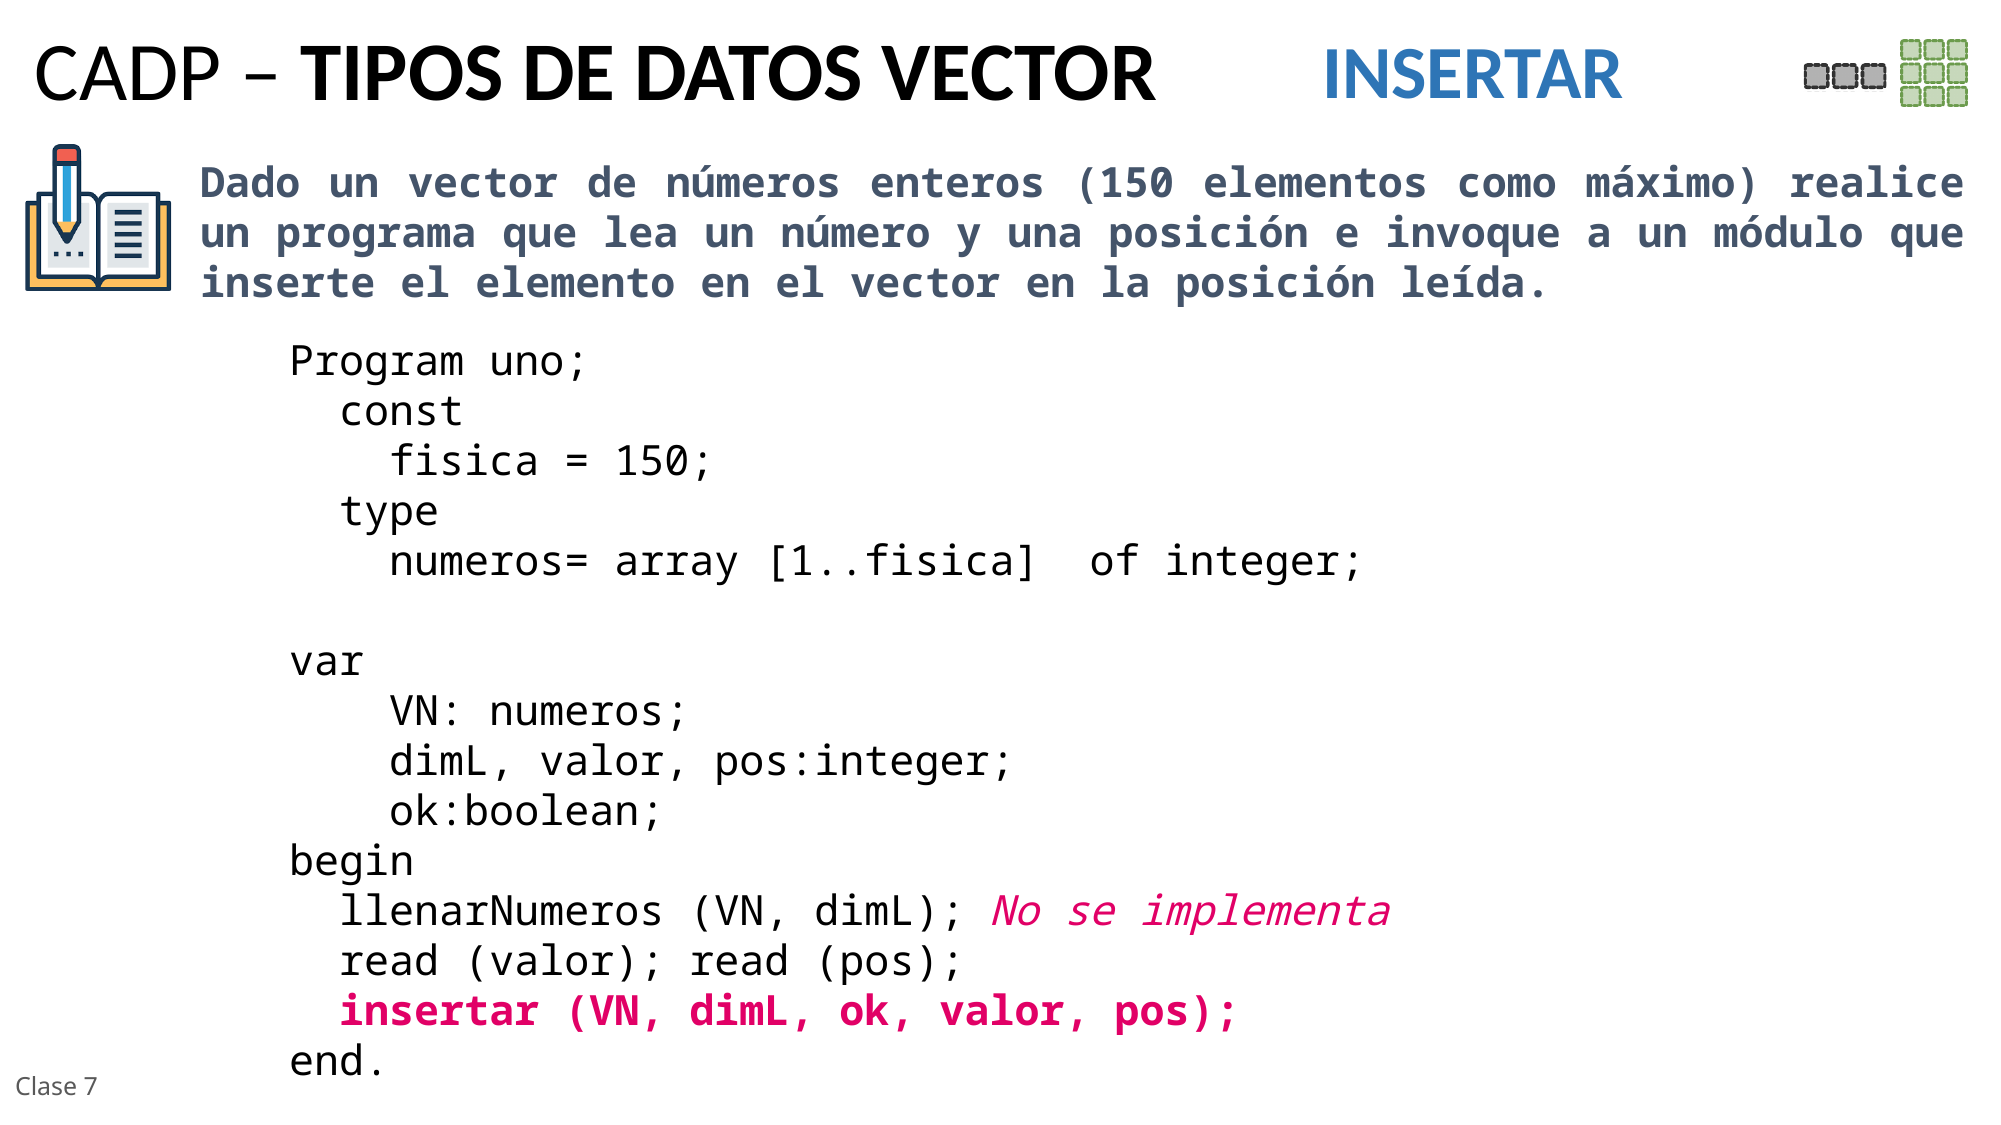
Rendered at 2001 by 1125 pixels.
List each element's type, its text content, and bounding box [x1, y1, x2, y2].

text_box Program uno; const fisica = 150; type numeros= array [1..fisica] of integer; var VN: numeros; dimL, valor, pos:integer; ok:boolean; begin llenarNumeros (VN, dimL); No se implementa read (valor); read (pos); insertar (VN, dimL, ok, valor, pos); end. [274, 326, 1579, 1092]
text_box INSERTAR [1307, 16, 1775, 122]
text_box Dado un vector de números enteros (150 elementos como máximo) realice un programa que lea un número y una posición e invoque a un módulo que inserte el elemento en el vector en la posición leída. [185, 147, 1980, 313]
picture [24, 144, 172, 292]
text_box CADP – TIPOS DE DATOS VECTOR [19, 21, 1544, 136]
picture [1900, 39, 1968, 107]
picture [1803, 62, 1887, 92]
text_box Clase 7 [0, 1052, 162, 1118]
